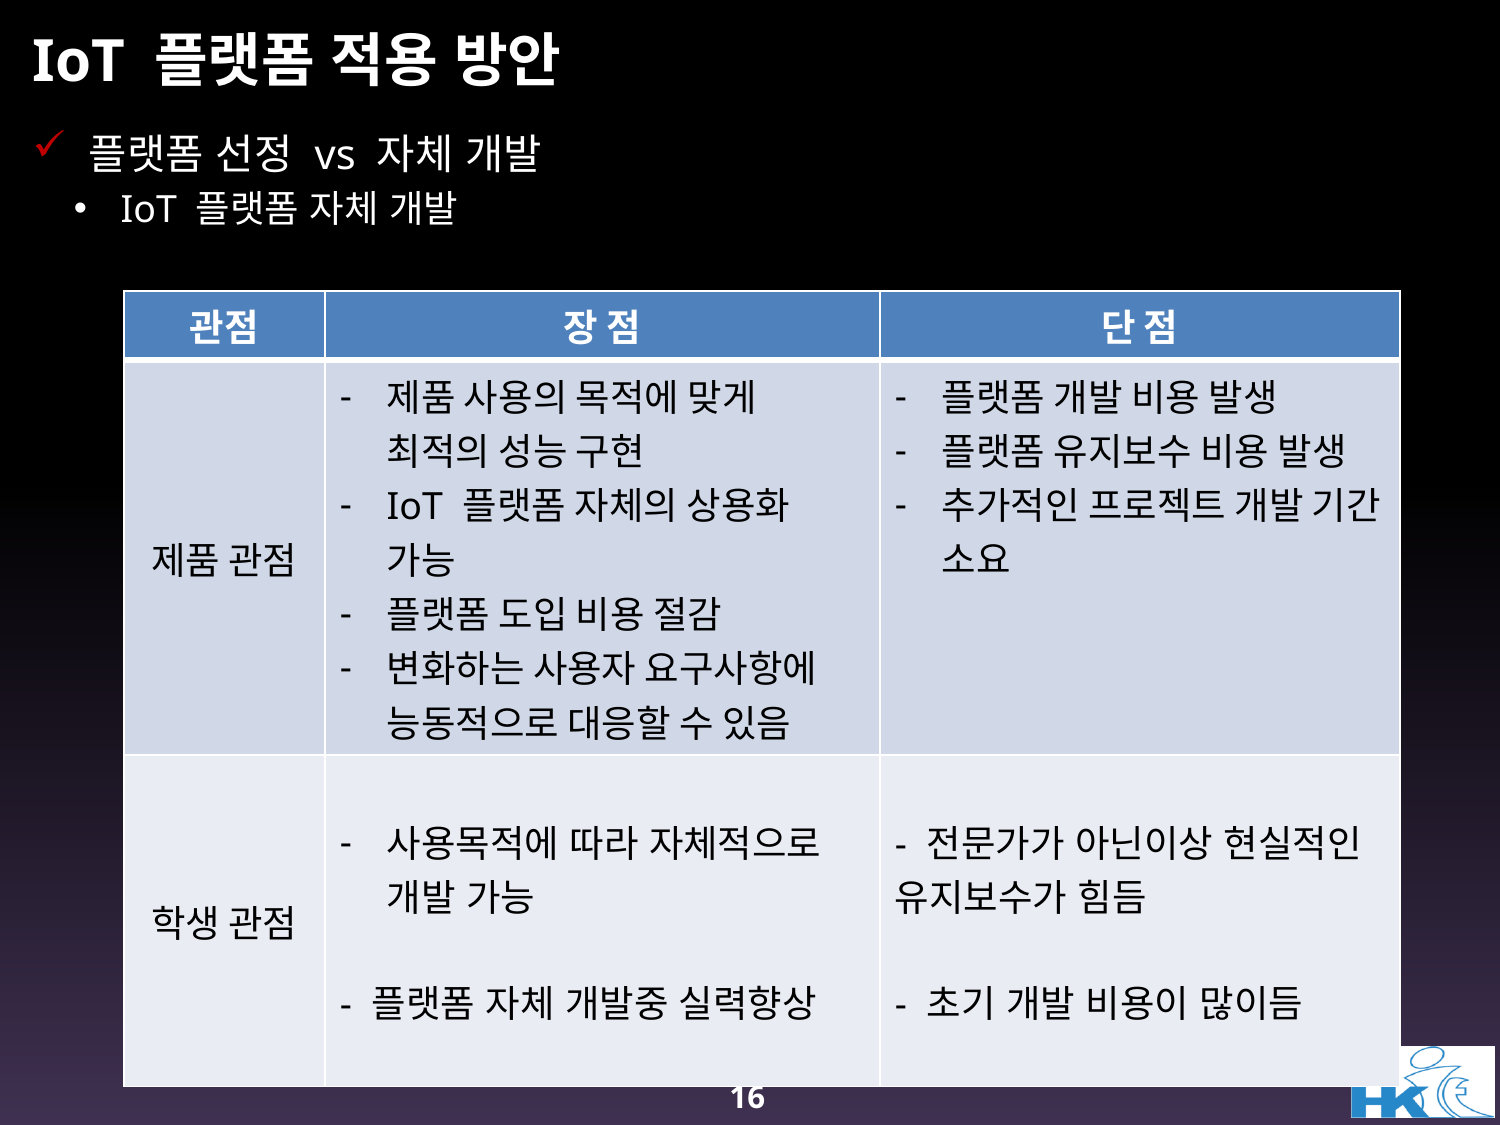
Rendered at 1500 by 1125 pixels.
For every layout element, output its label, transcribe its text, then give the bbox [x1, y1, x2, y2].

table_cell 제품 관점 [125, 363, 324, 754]
picture [1351, 1046, 1495, 1118]
table_header 장 점 [326, 292, 879, 357]
table_cell 플랫폼 개발 비용 발생 플랫폼 유지보수 비용 발생 추가적인 프로젝트 개발 기간 소요 [881, 363, 1399, 754]
table_cell - 전문가가 아닌이상 현실적인 유지보수가 힘듬 - 초기 개발 비용이 많이듬 [881, 756, 1399, 1086]
table_header 단 점 [881, 292, 1399, 357]
title IoT 플랫폼 적용 방안 [17, 11, 1471, 106]
table_cell 제품 사용의 목적에 맞게 최적의 성능 구현 IoT 플랫폼 자체의 상용화 가능 플랫폼 도입 비용 절감 변화하는 사용자 요구사항에 능동적으로 대응할 수 있음 [326, 363, 879, 754]
list 플랫폼 선정 vs 자체 개발 IoT 플랫폼 자체 개발 [17, 120, 1483, 965]
table_cell 학생 관점 [125, 756, 324, 1086]
slide_number 17 [714, 1087, 816, 1125]
table_header 관점 [125, 292, 324, 357]
table_cell 사용목적에 따라 자체적으로 개발 가능 - 플랫폼 자체 개발중 실력향상 [326, 756, 879, 1086]
